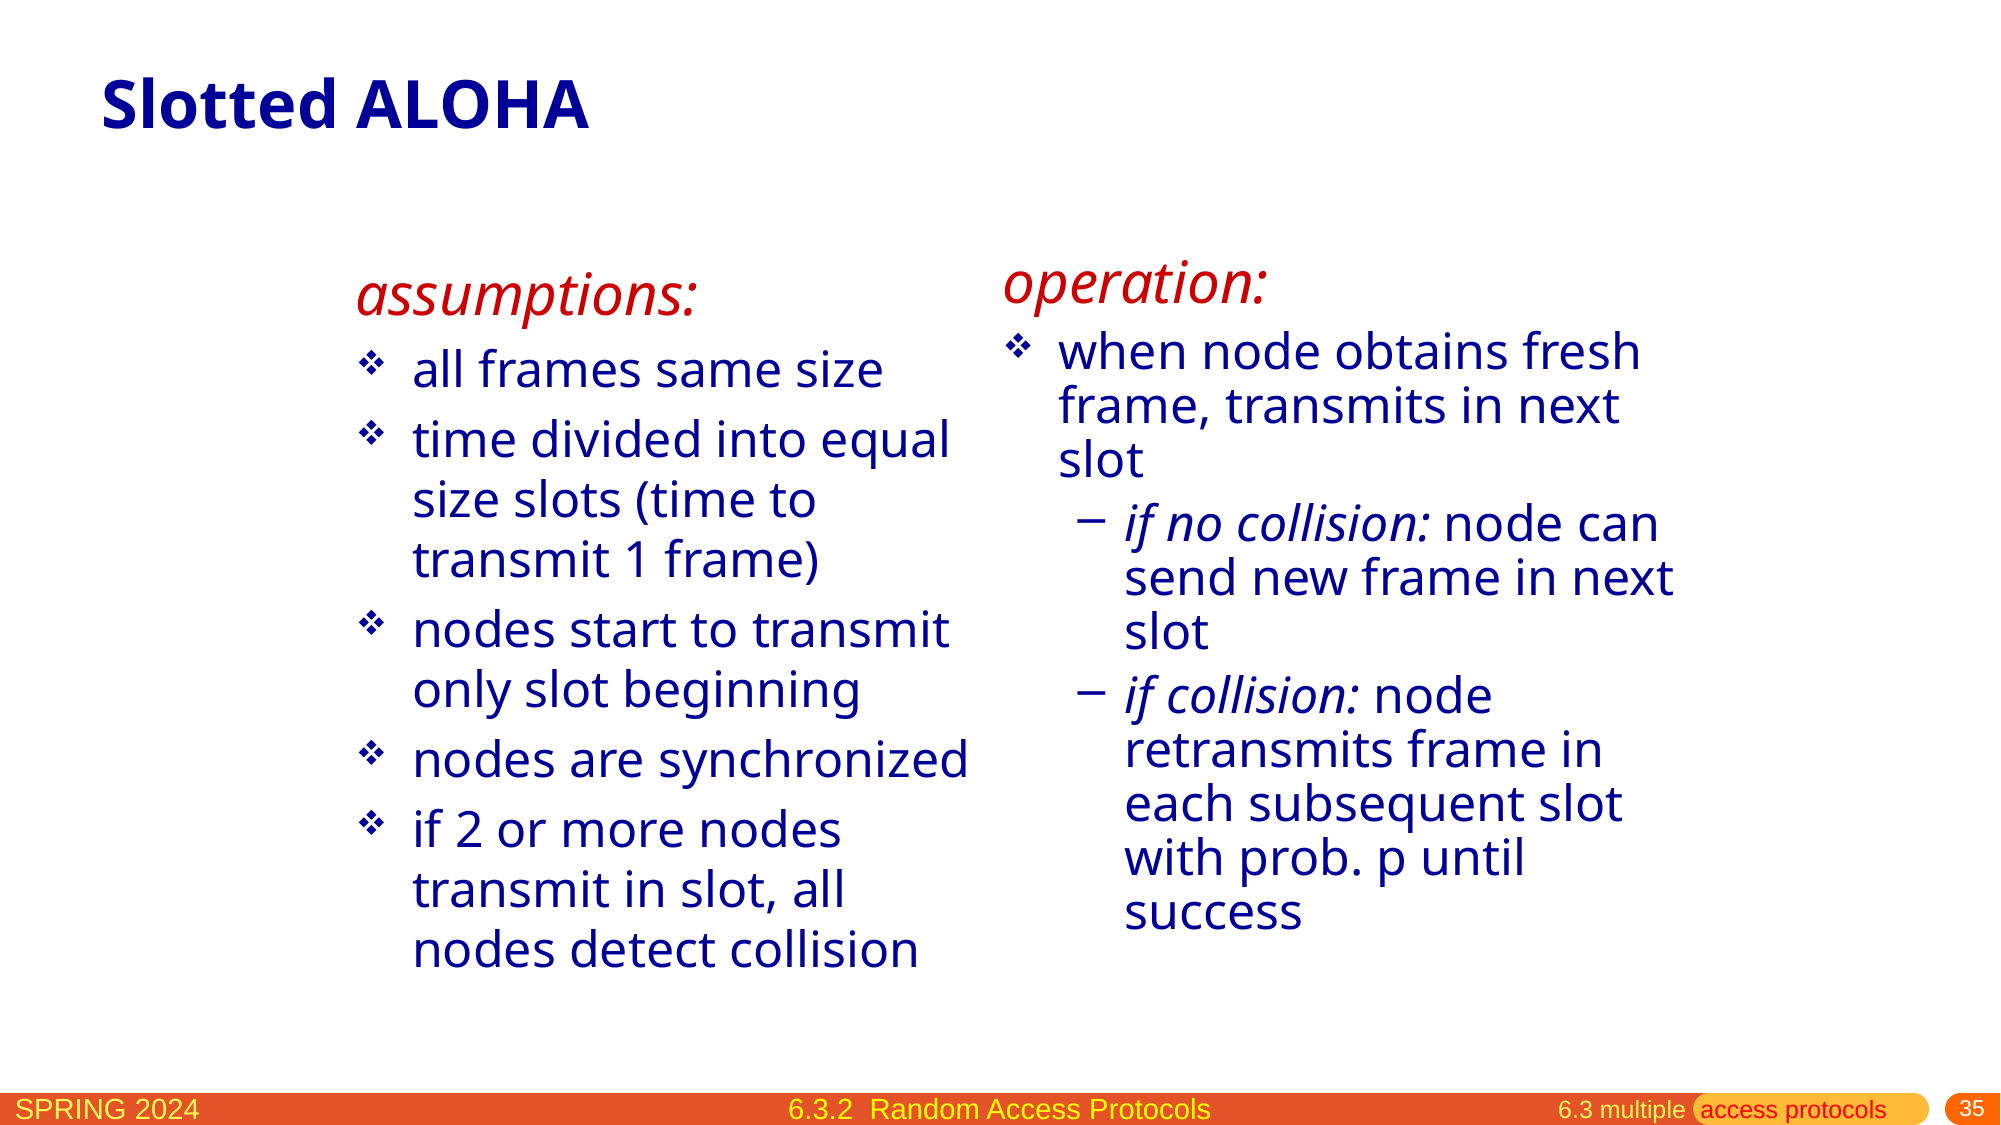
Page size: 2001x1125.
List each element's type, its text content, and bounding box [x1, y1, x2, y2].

title Slotted ALOHA [86, 42, 1914, 161]
list operation: when node obtains fresh frame, transmits in next slot if no collision: node can send new frame in next slot if collision: node retransmits frame in each subsequent slot with prob. p until success [987, 246, 1699, 1009]
list assumptions: all frames same size time divided into equal size slots (time to transmit 1 frame) nodes start to transmit only slot beginning nodes are synchronized if 2 or more nodes transmit in slot, all nodes detect collision [340, 249, 996, 1013]
text_box 6.3 multiple access protocols [1543, 1086, 1910, 1125]
text_box 6.3.2 Random Access Protocols [651, 1082, 1349, 1125]
